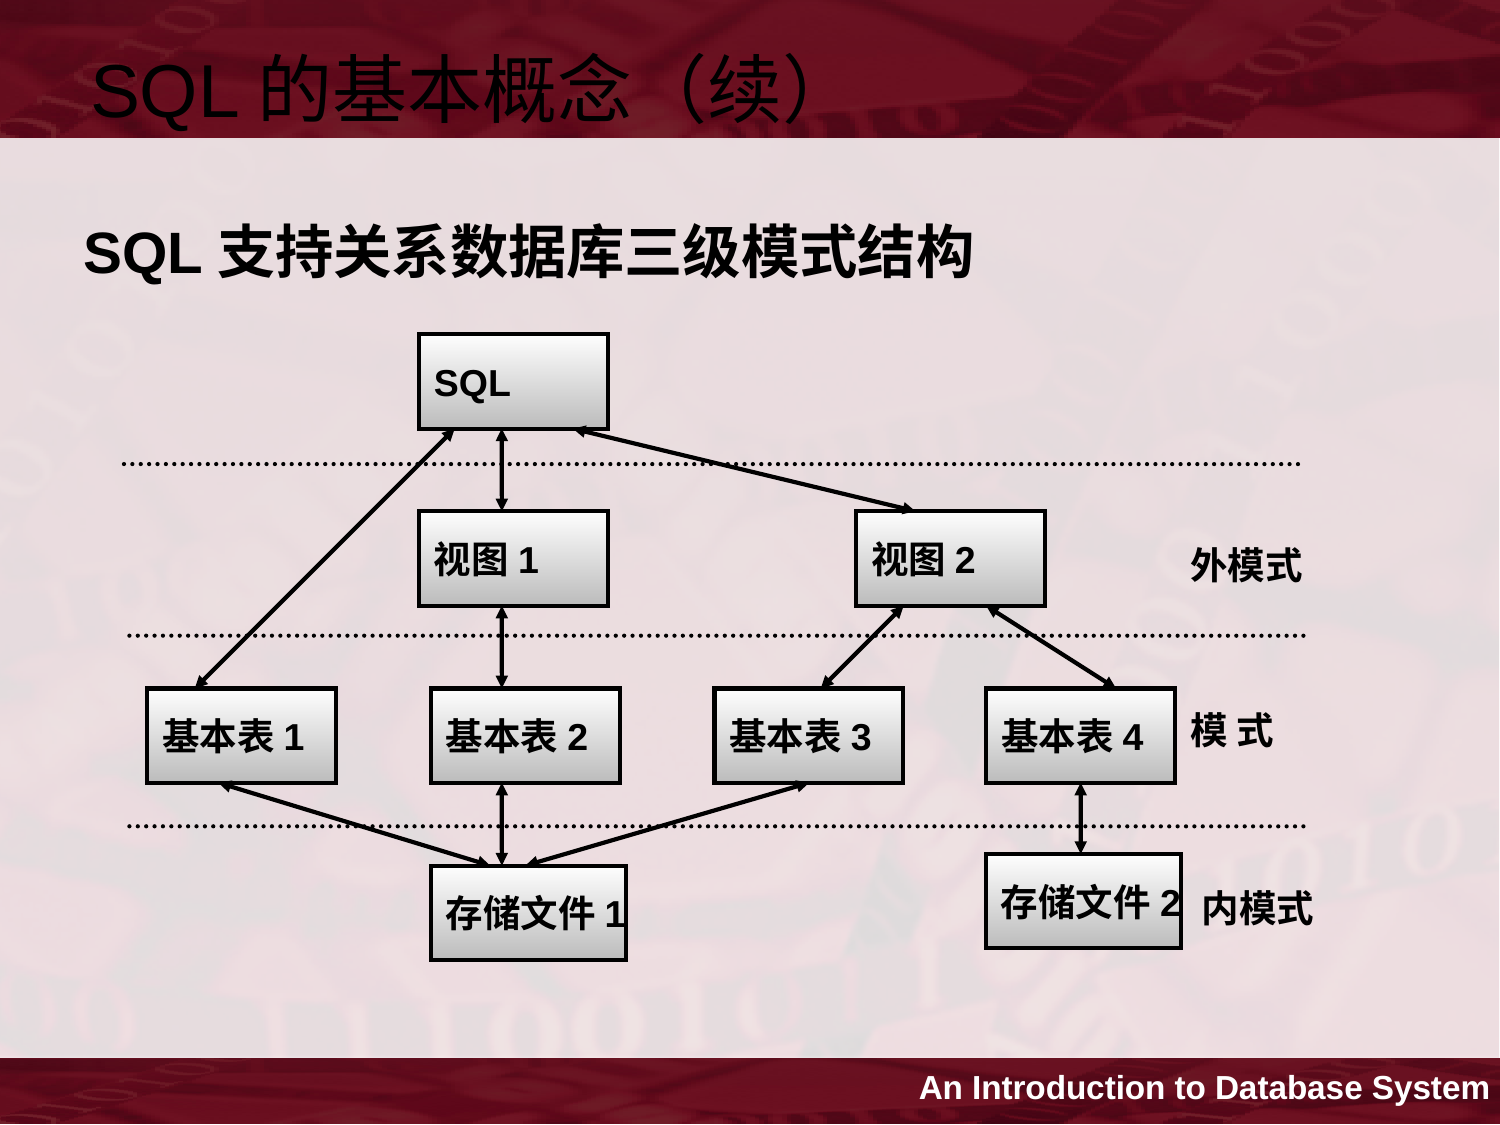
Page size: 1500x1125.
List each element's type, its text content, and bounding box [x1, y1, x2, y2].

picture [0, 0, 1500, 1124]
text_box SQL支持关系数据库三级模式结构 [68, 180, 990, 293]
title SQL的基本概念（续） [75, 0, 1425, 181]
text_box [123, 333, 1365, 961]
